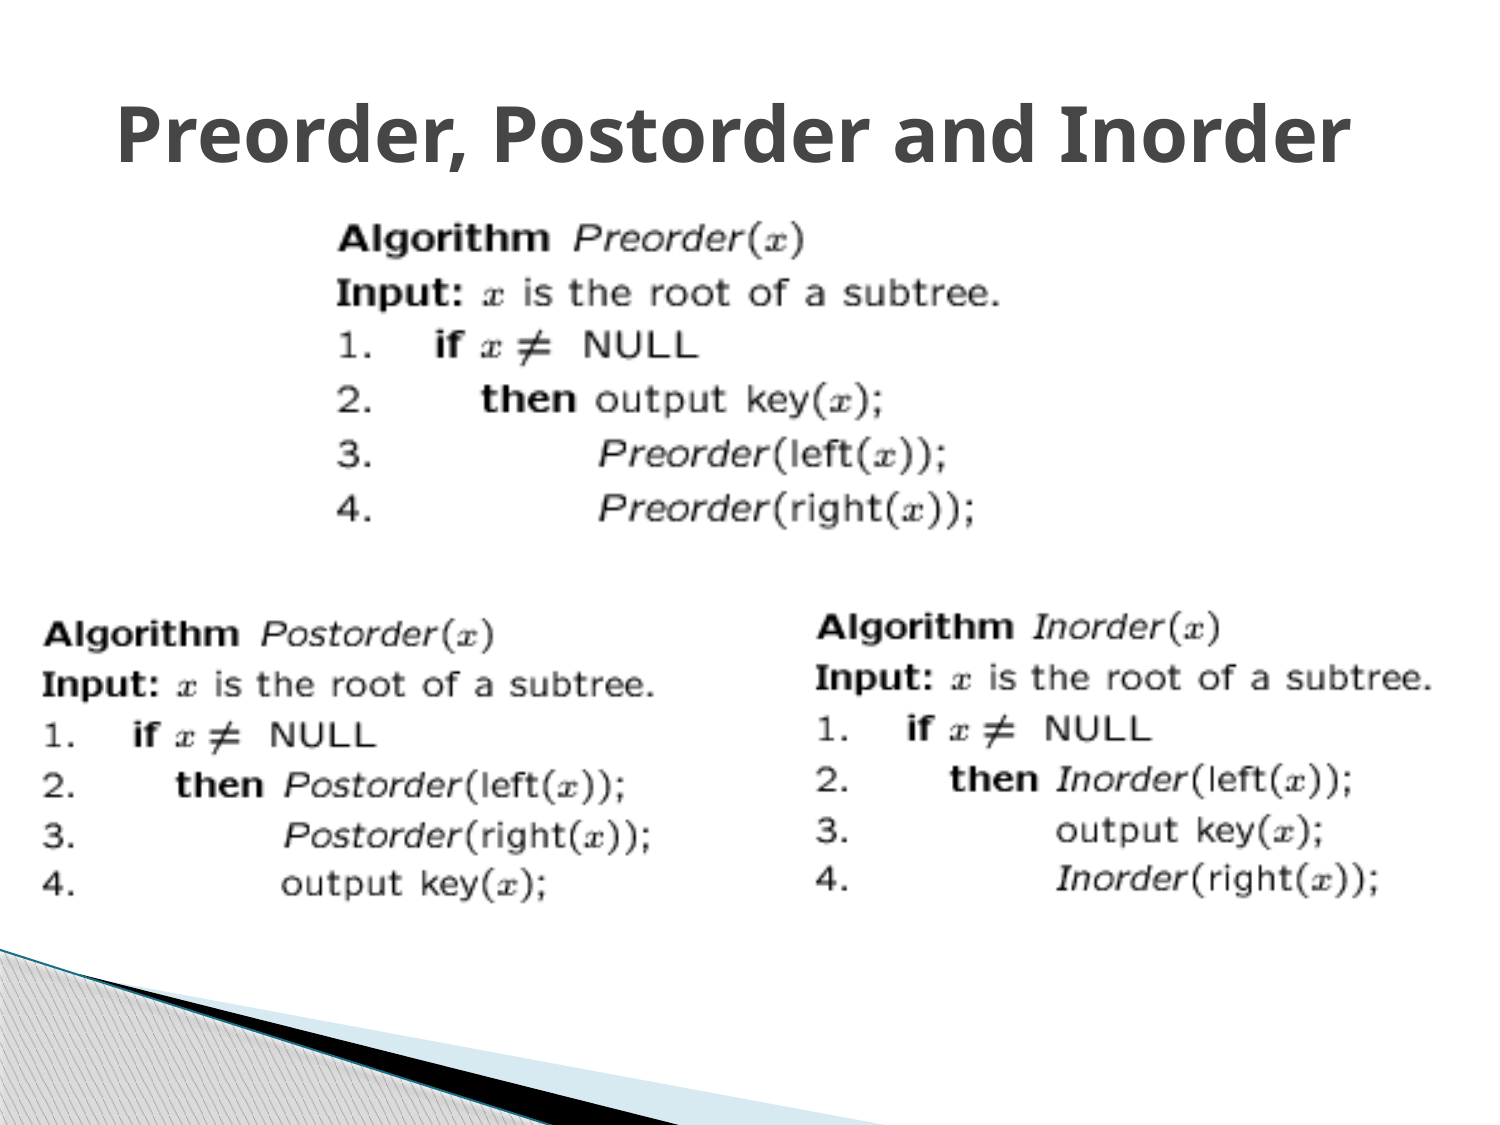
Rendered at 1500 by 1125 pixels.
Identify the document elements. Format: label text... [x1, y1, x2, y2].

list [299, 202, 1038, 563]
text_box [1, 599, 703, 944]
title Preorder, Postorder and Inorder [99, 37, 1388, 225]
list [774, 599, 1500, 942]
